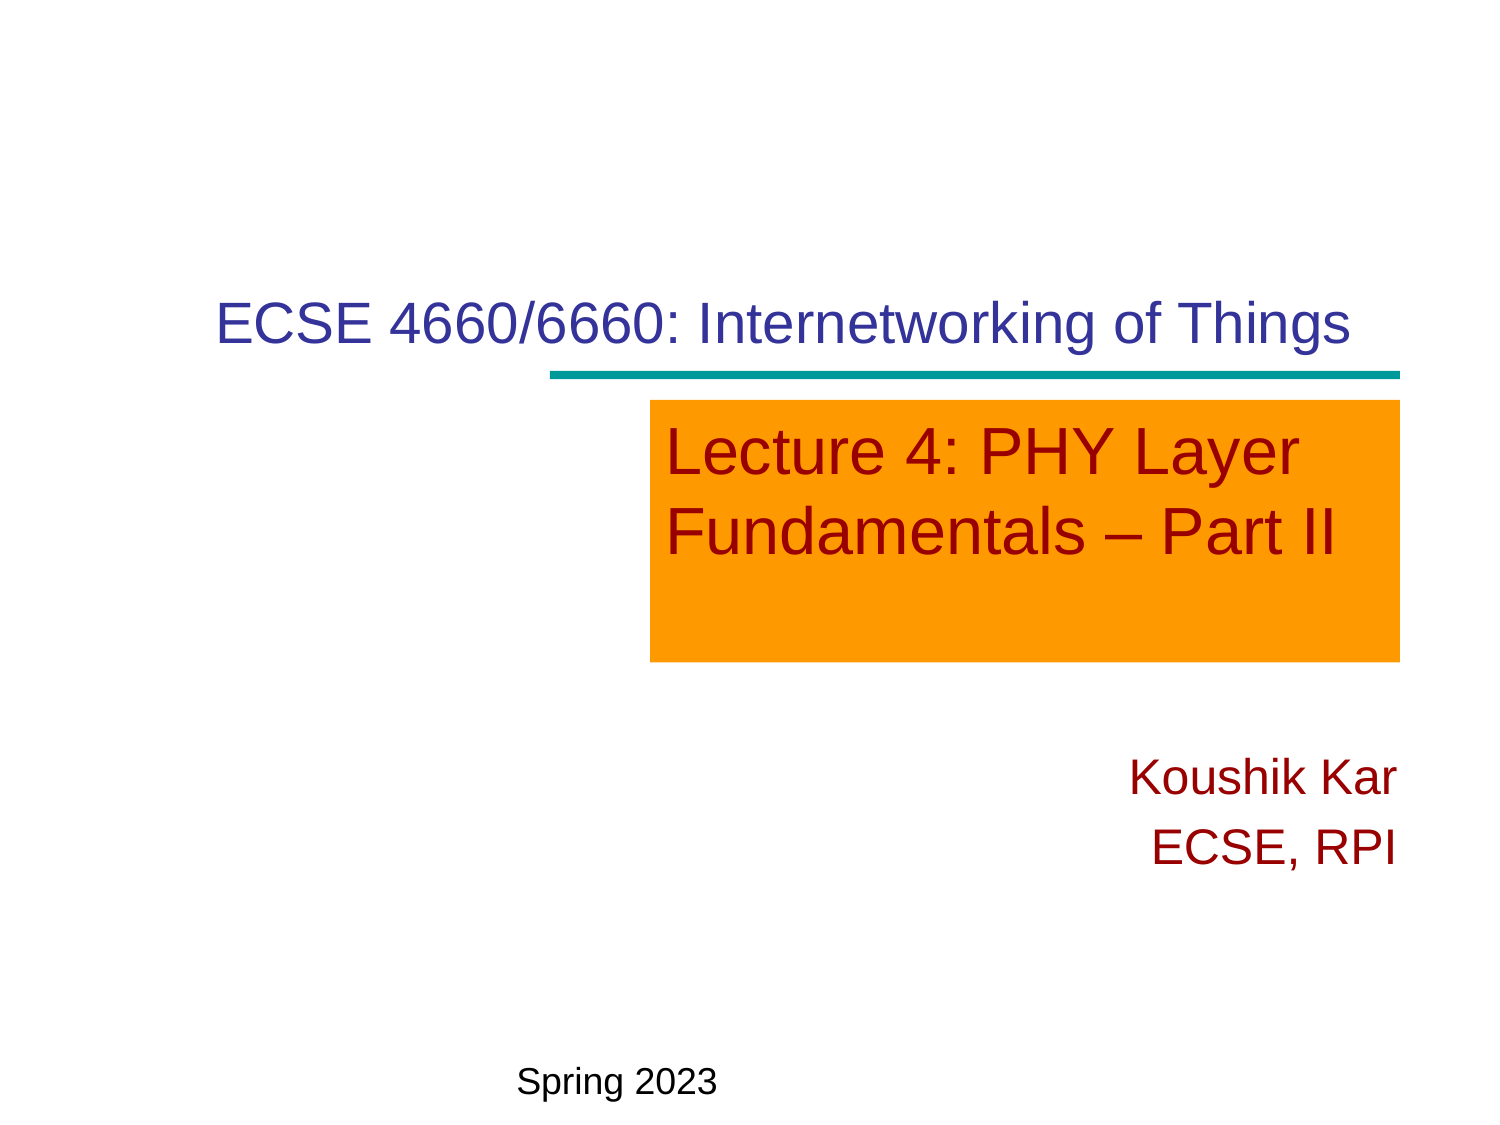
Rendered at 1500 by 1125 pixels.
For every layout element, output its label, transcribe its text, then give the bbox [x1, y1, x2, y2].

title ECSE 4660/6660: Internetworking of Things [200, 200, 1475, 442]
subtitle Lecture 4: PHY Layer Fundamentals – Part II [650, 399, 1400, 663]
text_box Koushik Kar ECSE, RPI [537, 737, 1413, 850]
text_box Spring 2023 [501, 1049, 733, 1110]
